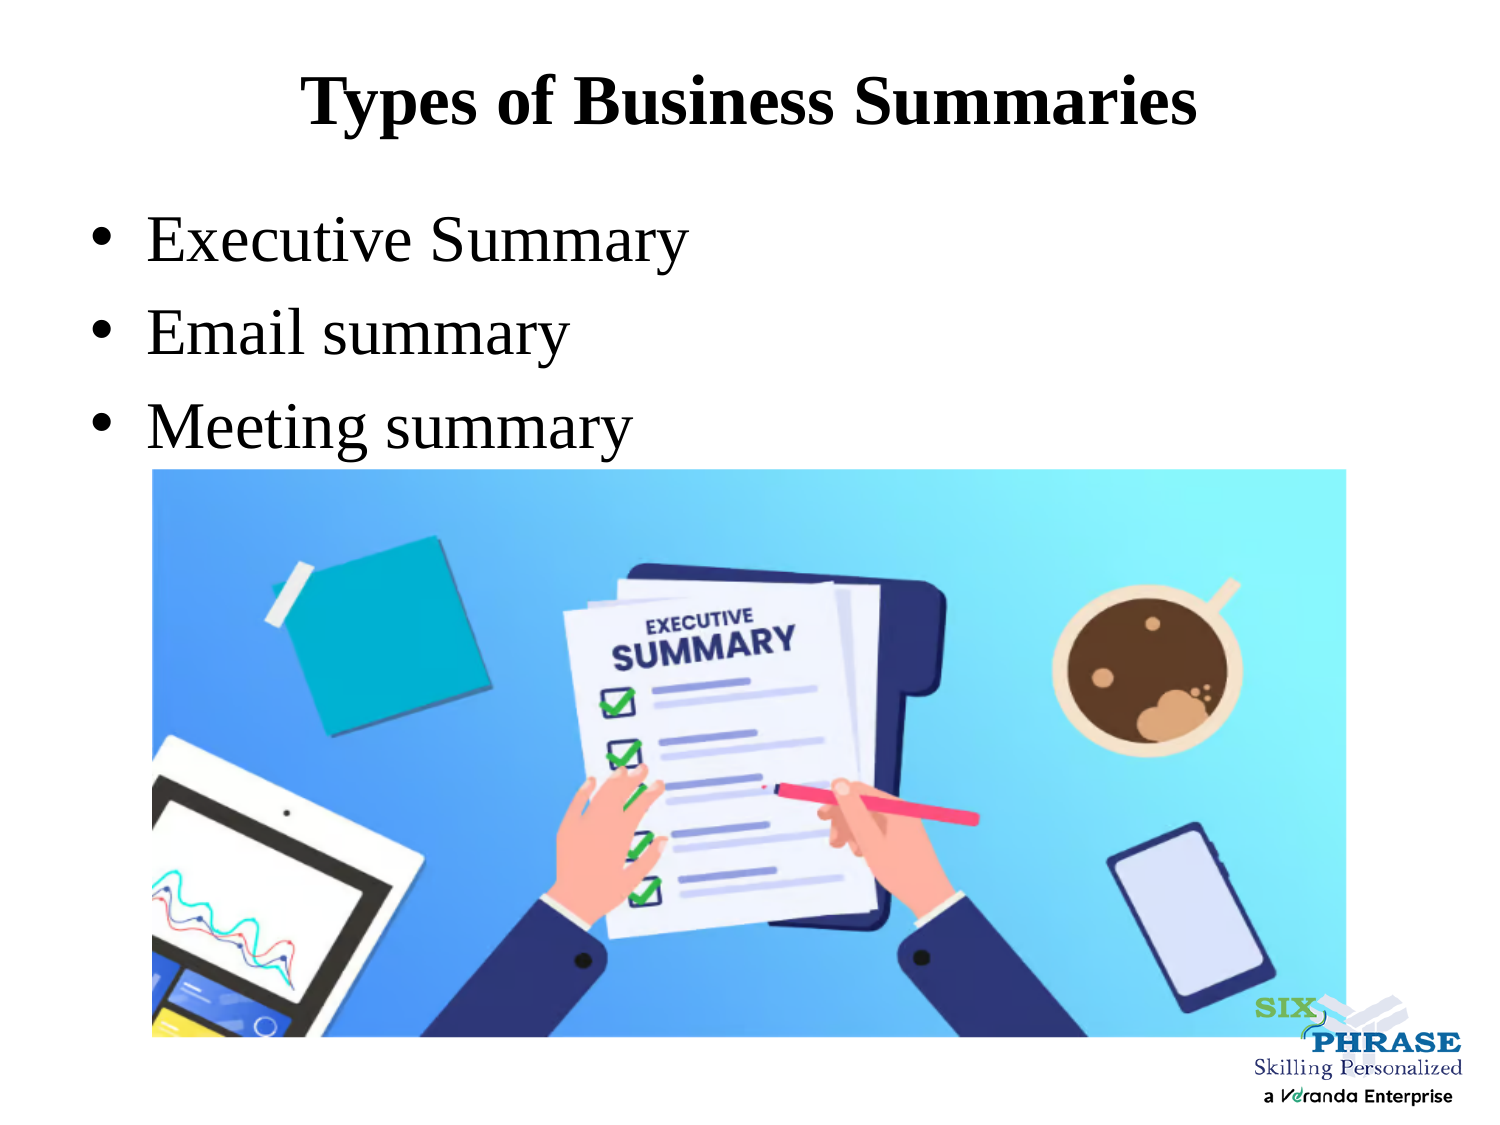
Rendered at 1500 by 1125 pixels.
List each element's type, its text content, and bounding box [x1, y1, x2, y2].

list Executive Summary Email summary Meeting summary [75, 187, 1425, 1067]
picture [152, 468, 1476, 1113]
title Types of Business Summaries [75, 45, 1425, 187]
